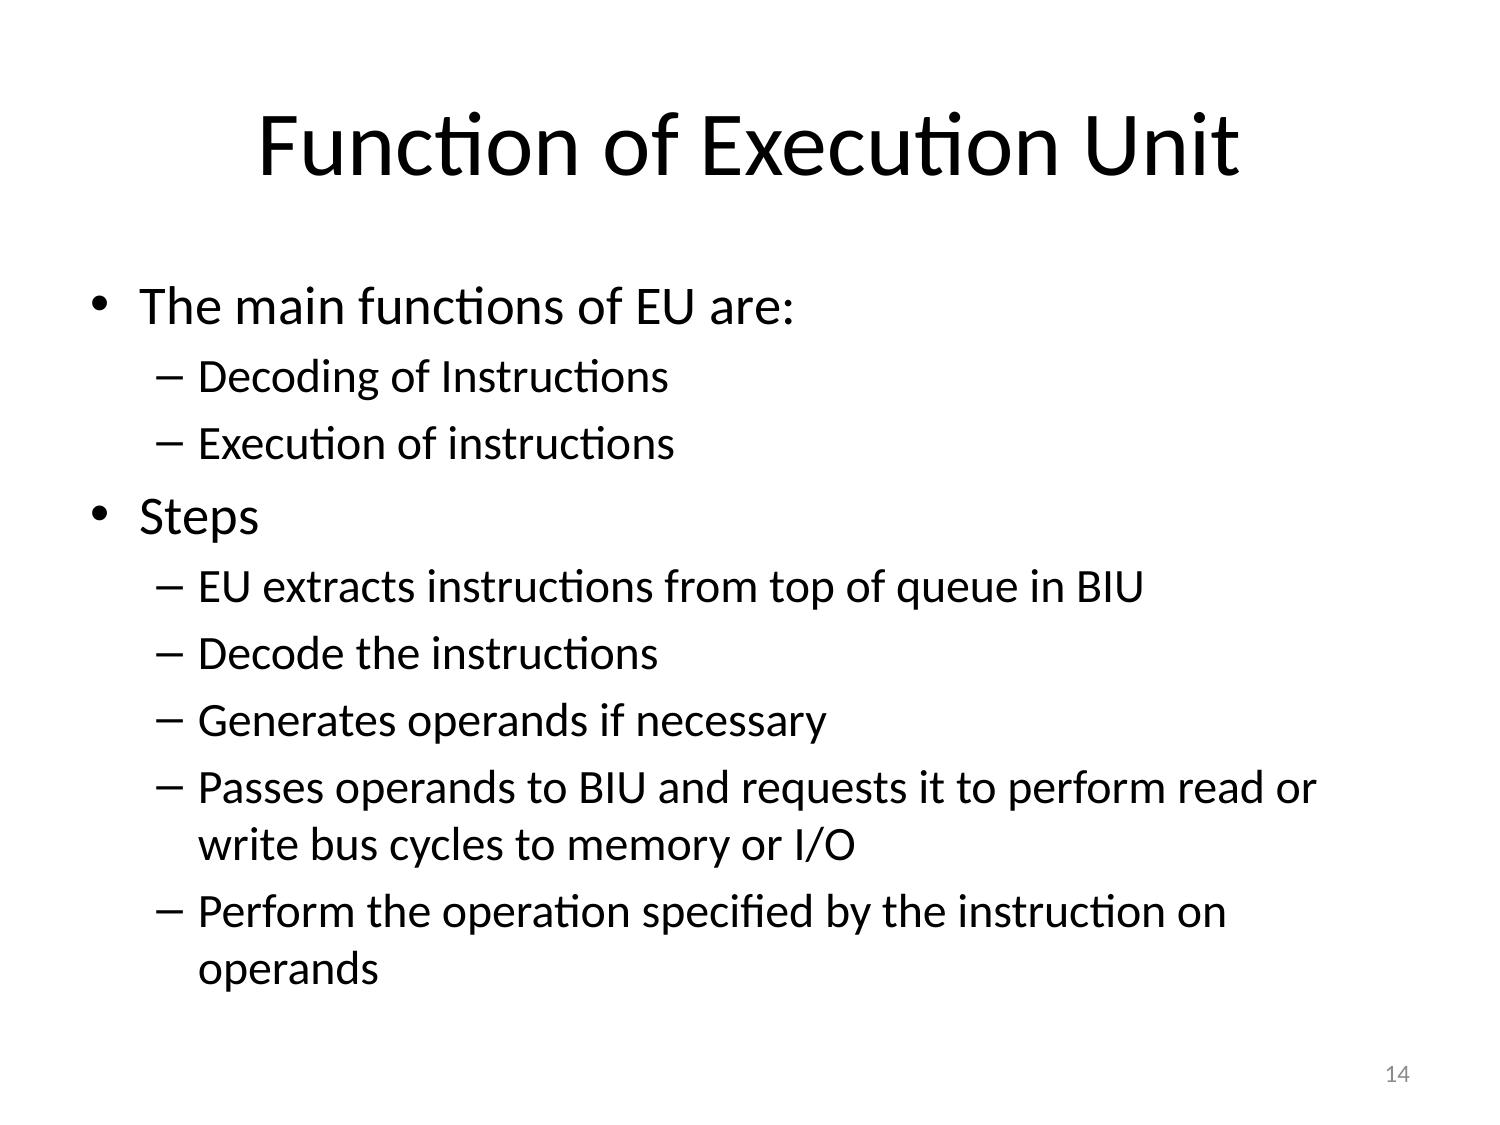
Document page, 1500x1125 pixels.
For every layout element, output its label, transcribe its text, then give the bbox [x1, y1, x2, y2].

slide_number 14 [1074, 1042, 1425, 1103]
title Function of Execution Unit [75, 45, 1425, 233]
list The main functions of EU are: Decoding of Instructions Execution of instructions Steps EU extracts instructions from top of queue in BIU Decode the instructions Generates operands if necessary Passes operands to BIU and requests it to perform read or write bus cycles to memory or I/O Perform the operation specified by the instruction on operands [75, 262, 1425, 1005]
